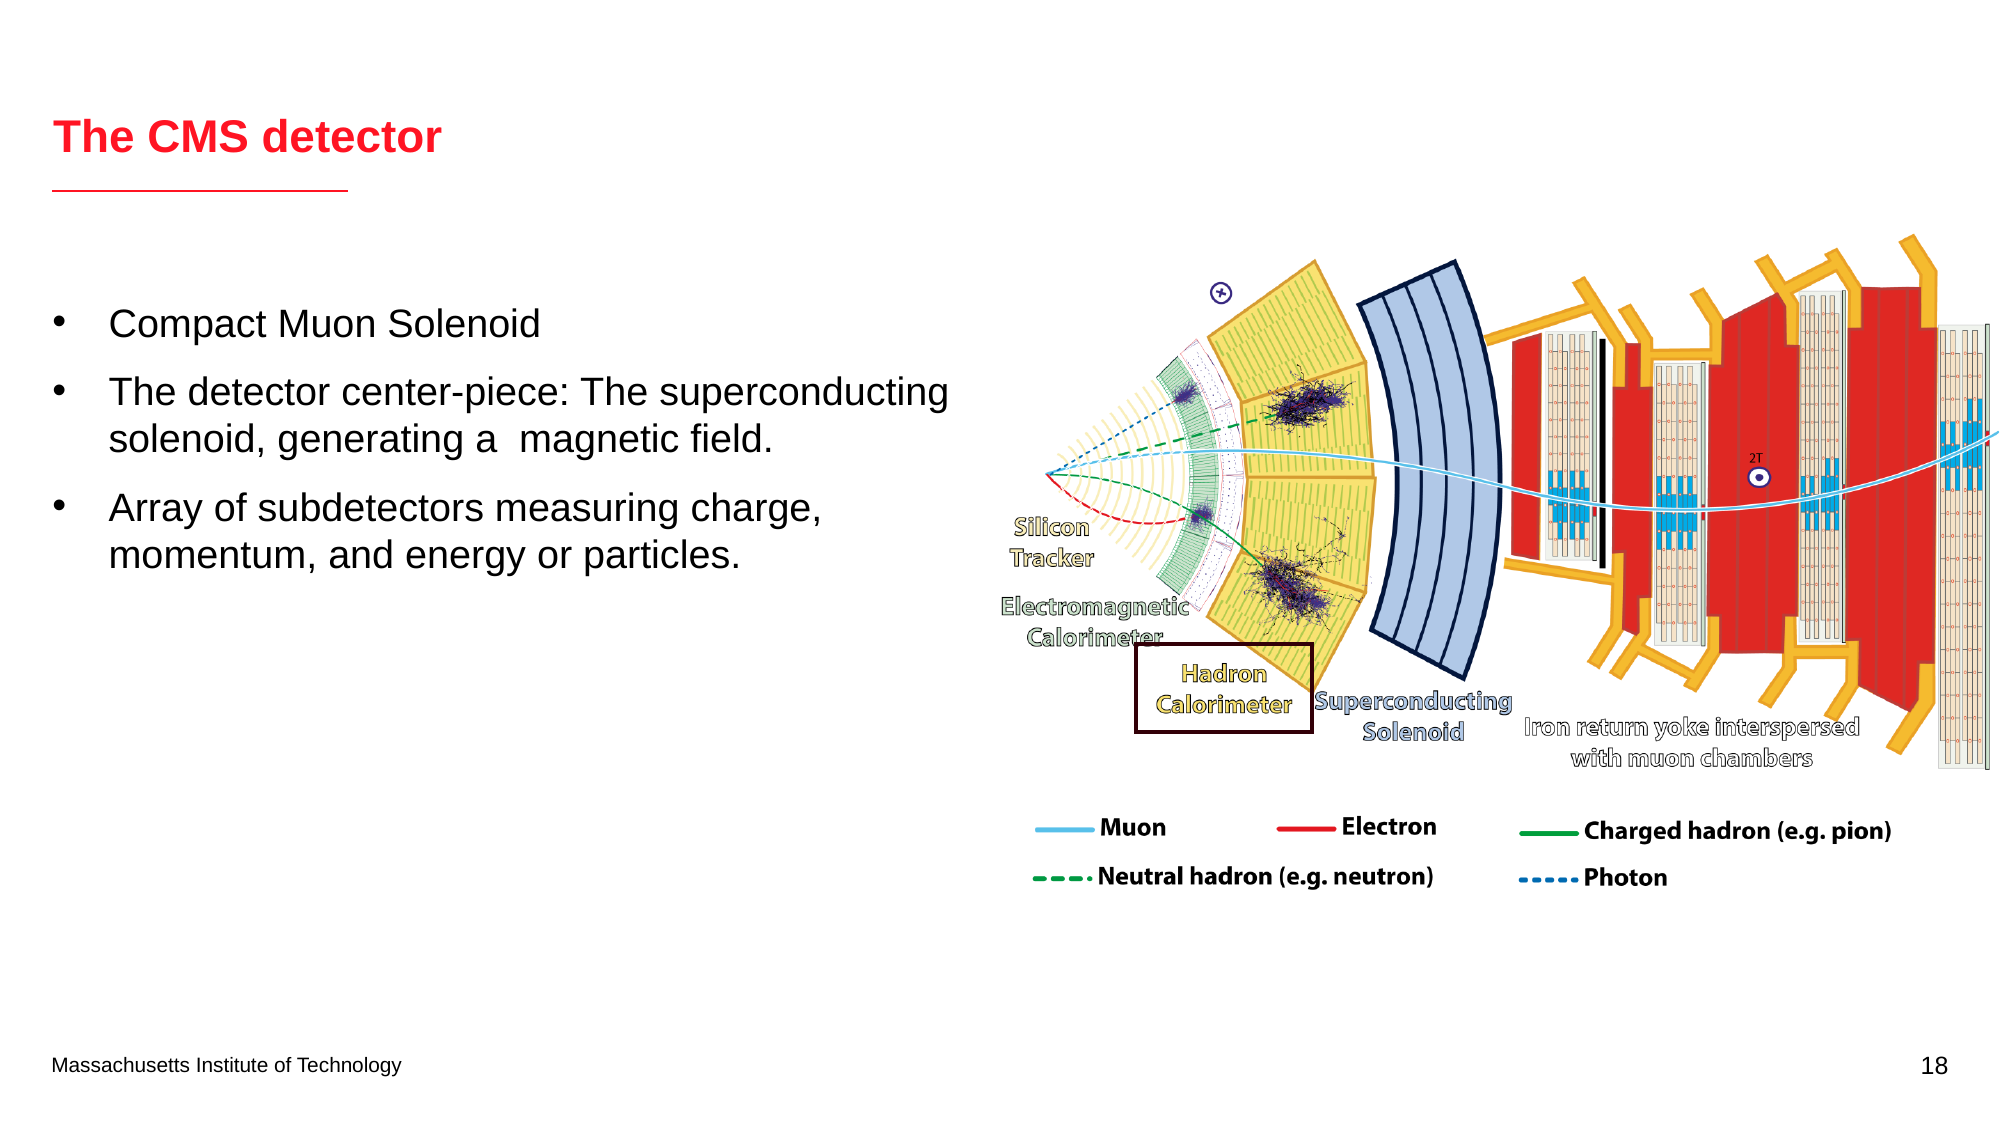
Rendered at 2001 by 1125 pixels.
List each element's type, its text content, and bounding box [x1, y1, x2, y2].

picture [999, 231, 2000, 894]
title The CMS detector [53, 36, 961, 170]
